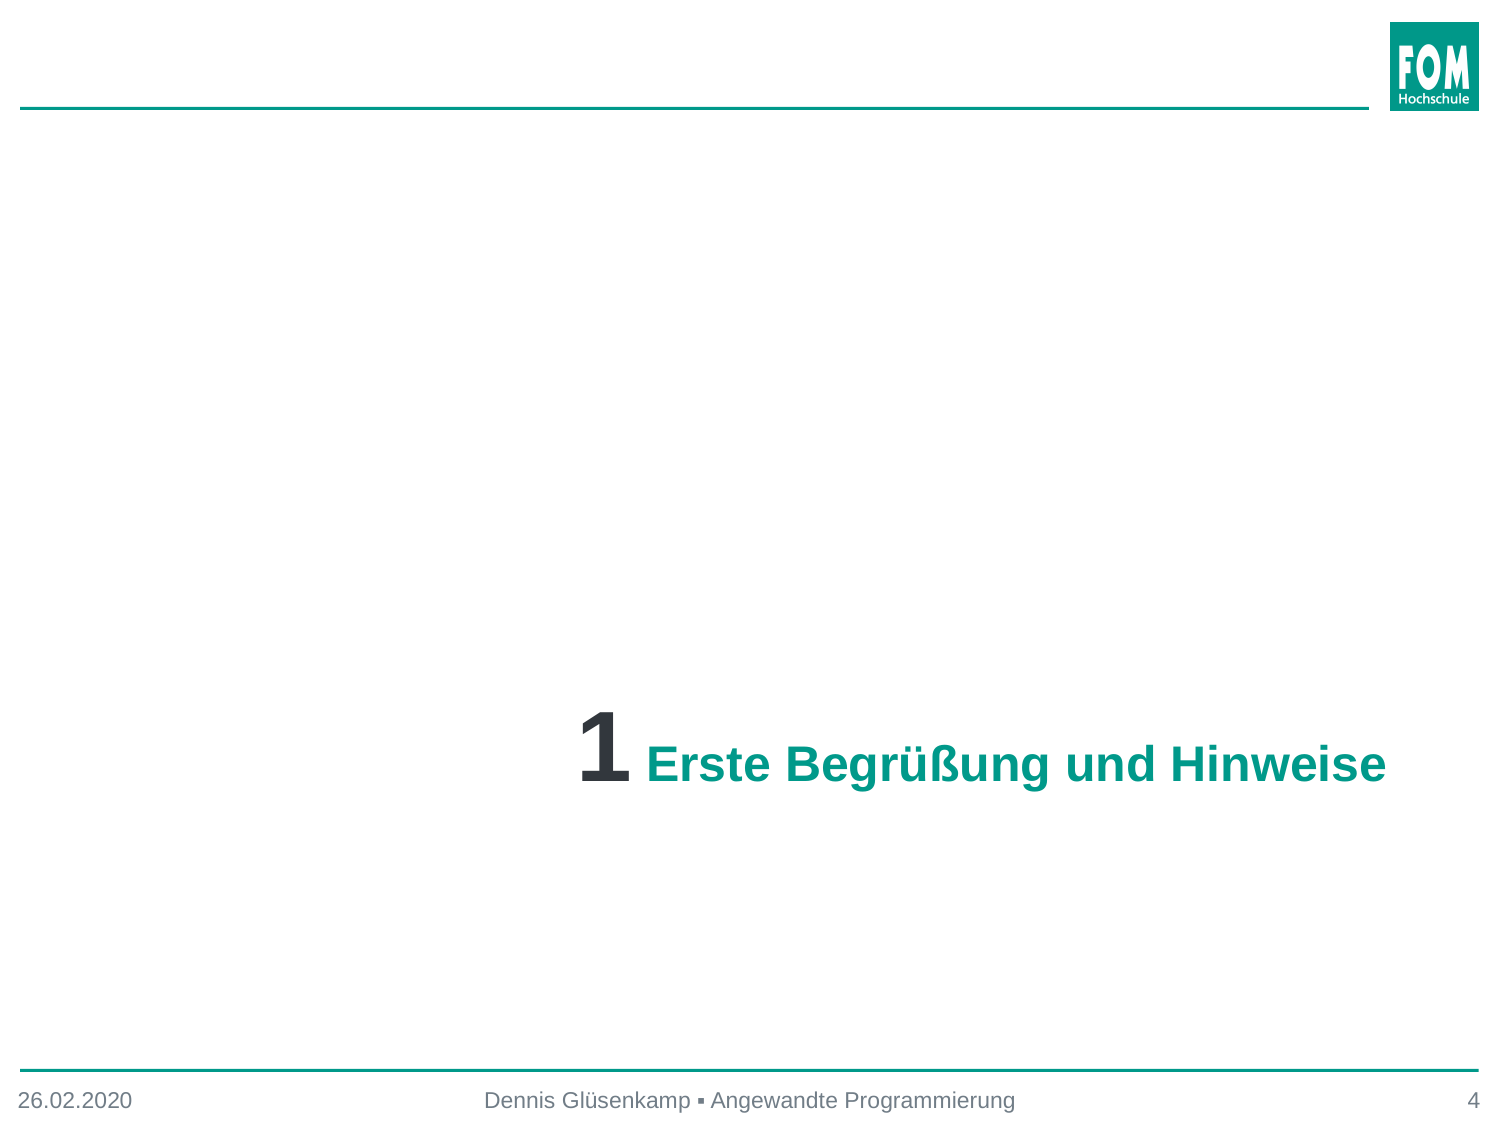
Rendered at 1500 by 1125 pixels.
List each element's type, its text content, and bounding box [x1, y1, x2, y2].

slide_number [2, 1078, 253, 1125]
list 1 Erste Begrüßung und Hinweise [274, 604, 1388, 810]
slide_number 4 [1245, 1078, 1495, 1125]
footer Dennis Glüsenkamp ▪ Angewandte Programmierung [293, 1078, 1207, 1125]
picture [1390, 22, 1479, 111]
